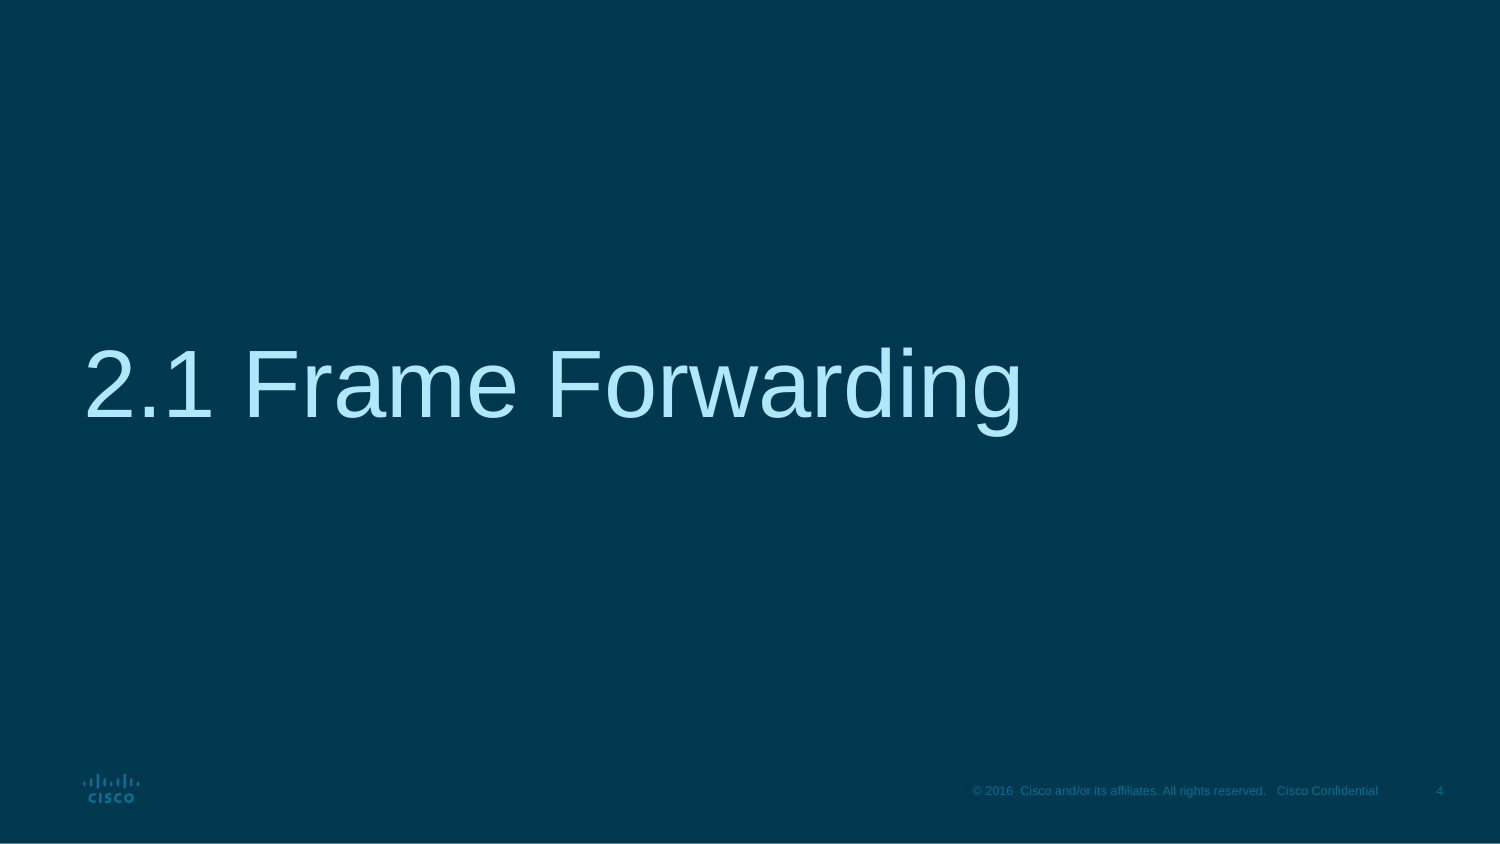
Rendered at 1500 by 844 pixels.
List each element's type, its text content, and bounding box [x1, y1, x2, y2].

title 2.1 Frame Forwarding [68, 150, 1315, 446]
